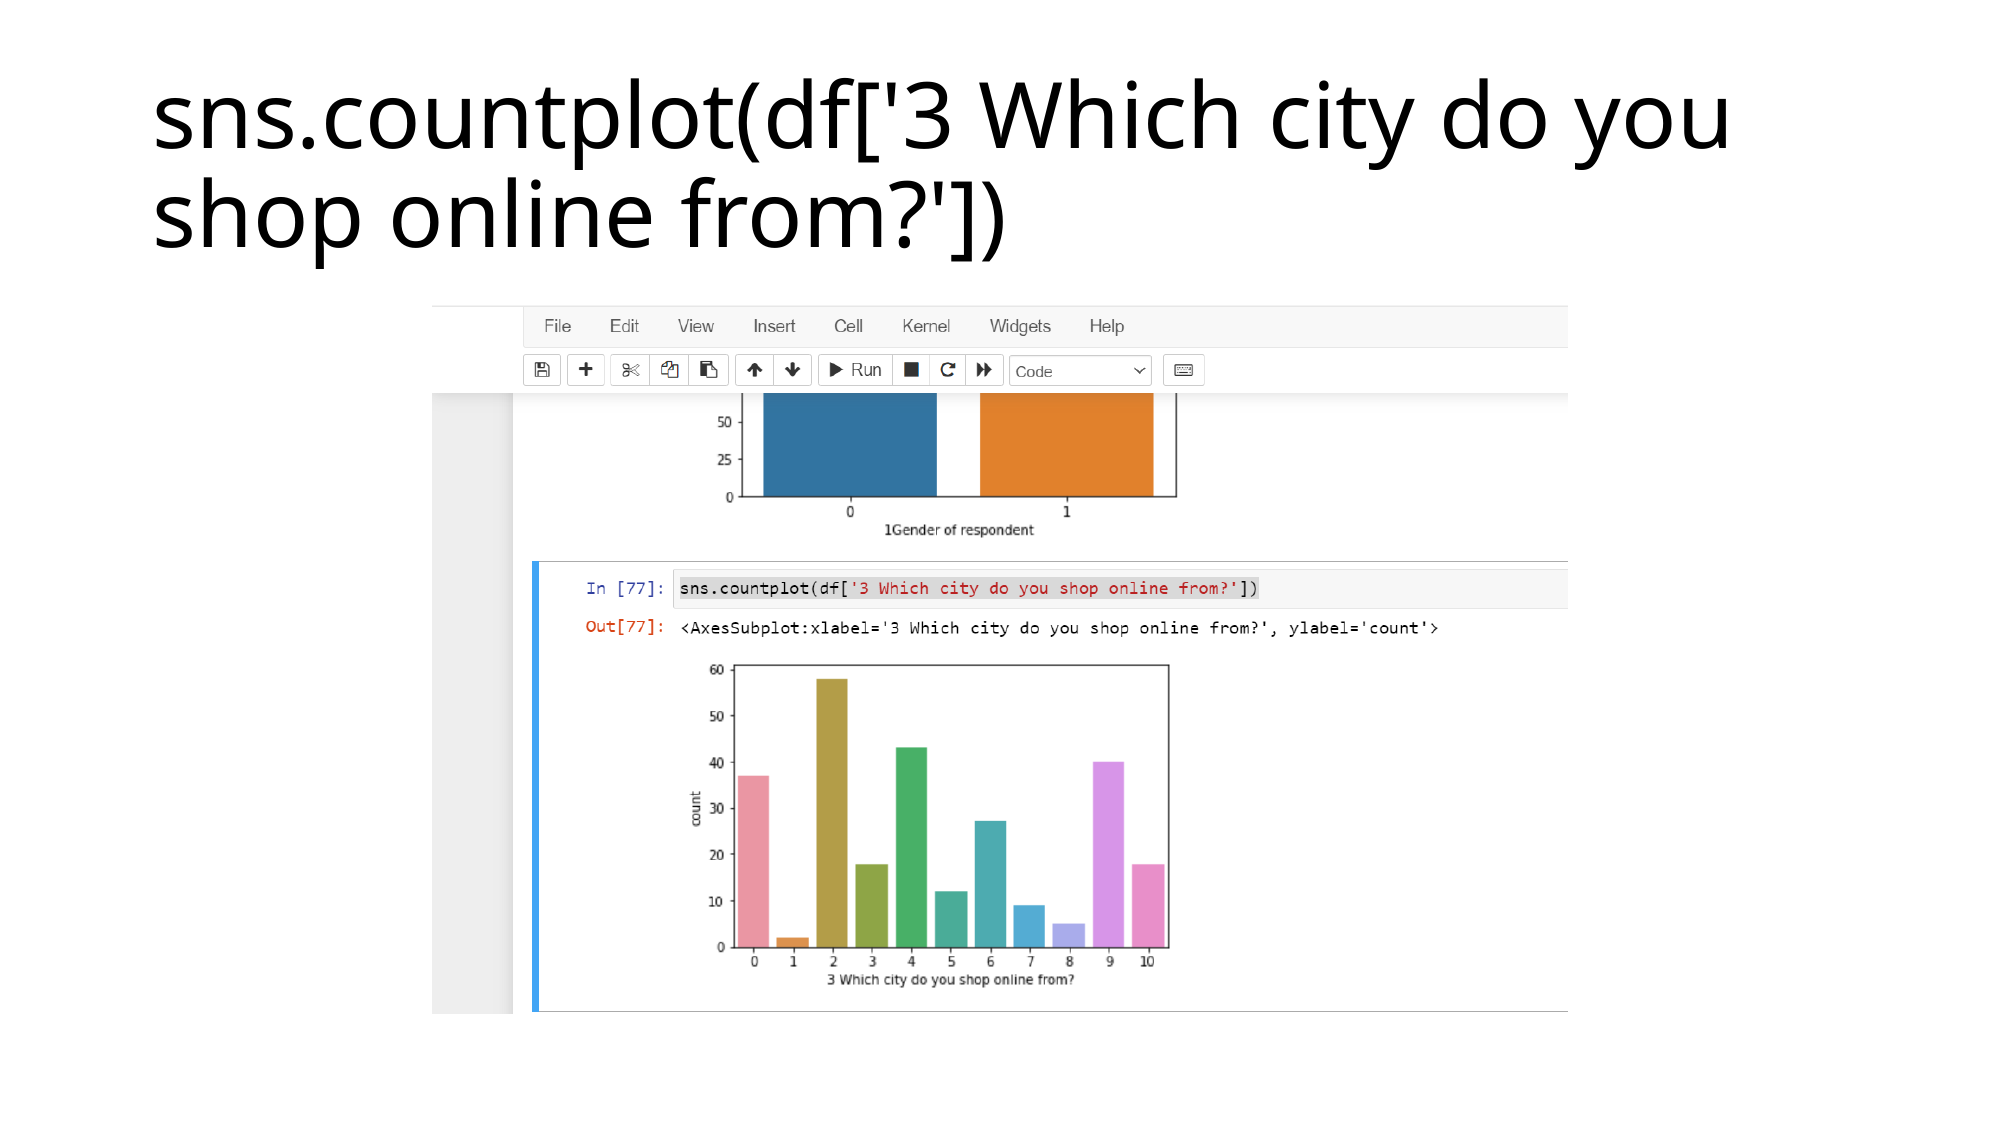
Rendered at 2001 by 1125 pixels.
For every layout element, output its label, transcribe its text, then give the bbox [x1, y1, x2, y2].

title sns.countplot(df['3 Which city do you shop online from?']) [137, 59, 1863, 278]
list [432, 299, 1568, 1014]
